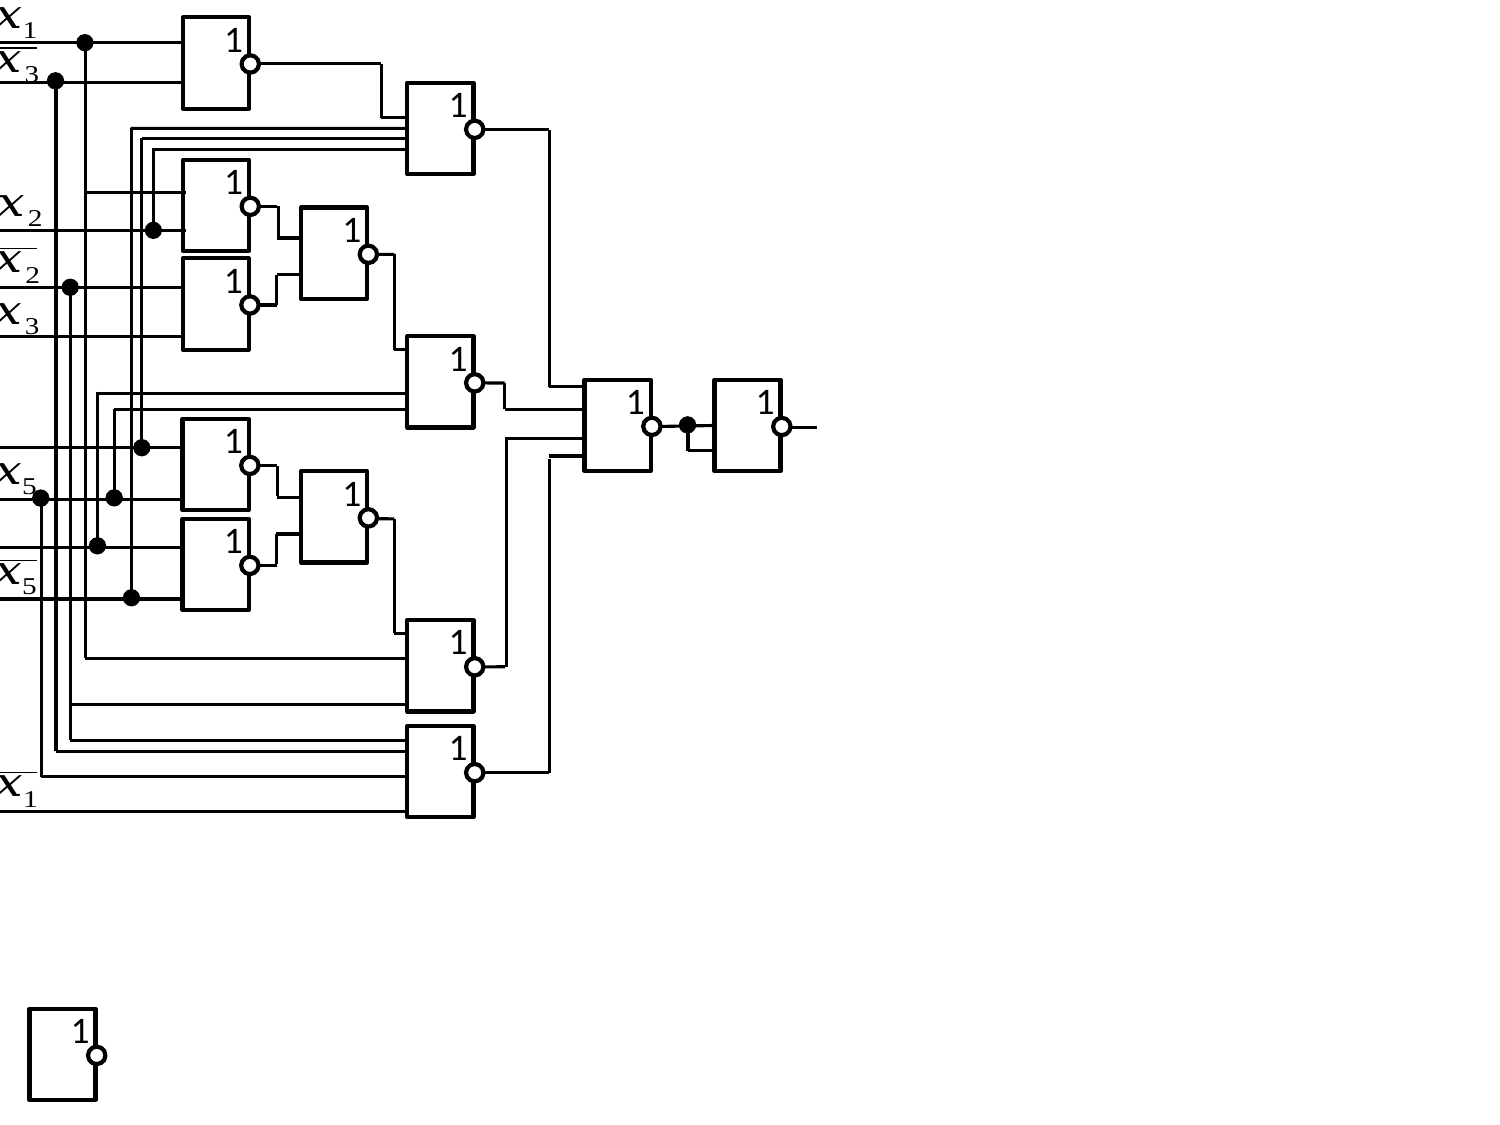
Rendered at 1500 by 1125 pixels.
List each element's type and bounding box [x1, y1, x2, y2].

text_box [300, 197, 378, 300]
text_box [138, 455, 150, 459]
text_box [120, 588, 127, 598]
text_box [407, 72, 484, 175]
text_box [159, 221, 164, 229]
text_box [117, 487, 125, 498]
text_box [584, 369, 661, 472]
text_box [137, 588, 143, 598]
text_box [182, 248, 259, 350]
text_box [182, 418, 259, 508]
text_box [103, 488, 110, 498]
text_box [182, 7, 260, 109]
text_box [407, 715, 484, 818]
text_box [29, 487, 51, 498]
text_box [74, 31, 96, 42]
text_box [182, 159, 260, 248]
text_box [29, 998, 106, 1101]
text_box [300, 460, 378, 563]
text_box [714, 369, 791, 472]
text_box [407, 326, 484, 428]
text_box [677, 414, 698, 423]
text_box [100, 536, 109, 546]
text_box [44, 70, 67, 82]
text_box [407, 609, 484, 712]
text_box [182, 508, 259, 611]
text_box [60, 276, 80, 286]
text_box [147, 238, 161, 242]
text_box [145, 437, 153, 446]
